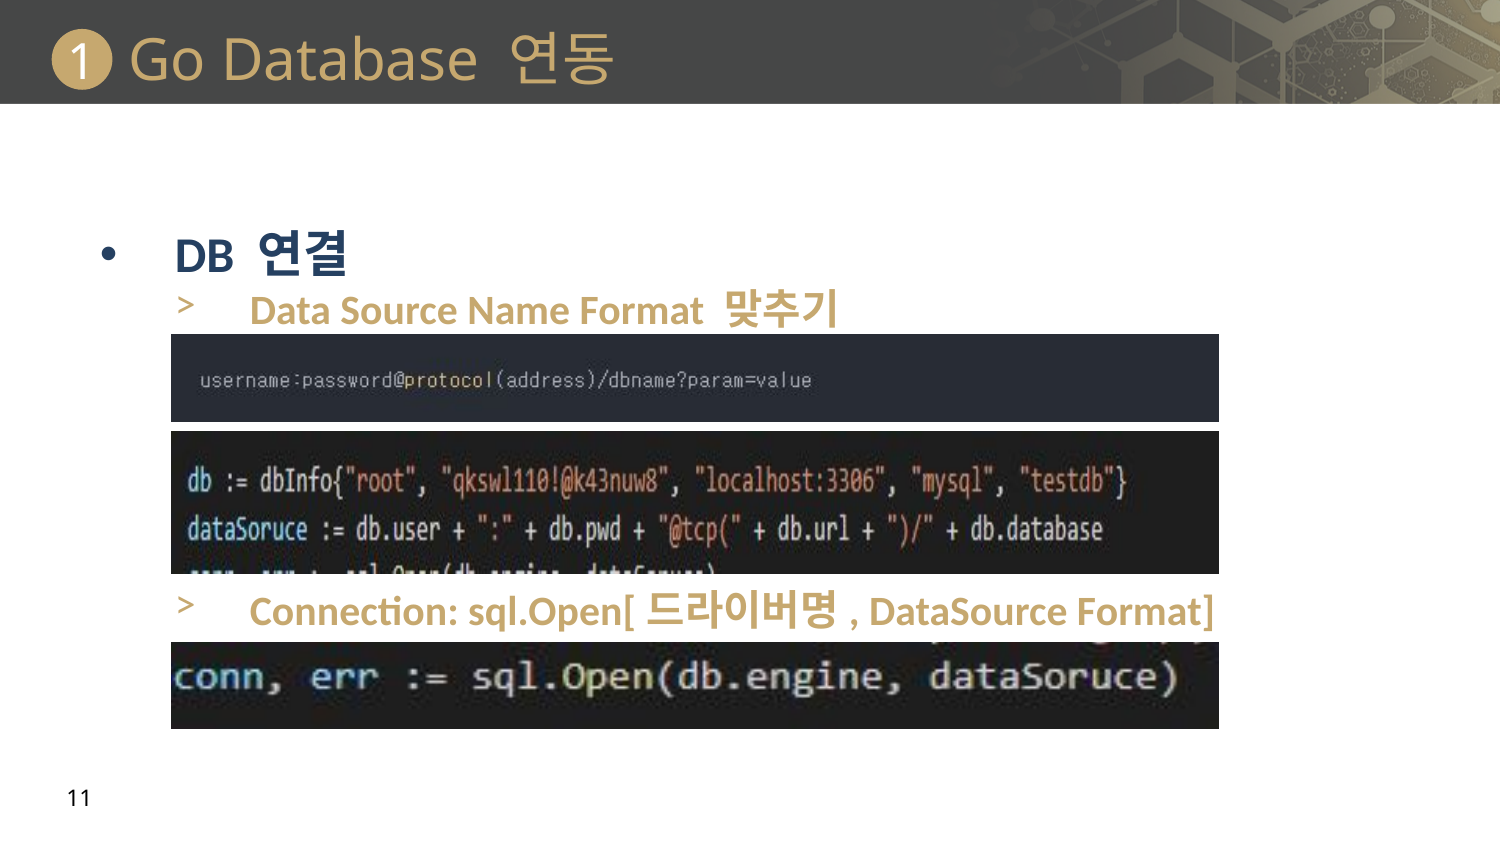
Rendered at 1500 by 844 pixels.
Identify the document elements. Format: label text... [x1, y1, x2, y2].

picture [0, 0, 1500, 103]
text_box DB 연결 Data Source Name Format 맞추기 Connection: sql.Open[드라이버명, DataSource Format] [85, 219, 1415, 641]
picture [170, 642, 1219, 730]
list 1 [51, 28, 113, 90]
picture [170, 430, 1219, 574]
picture [170, 334, 1219, 423]
text_box 11 [51, 776, 389, 822]
title Go Database 연동 [113, 13, 1500, 100]
